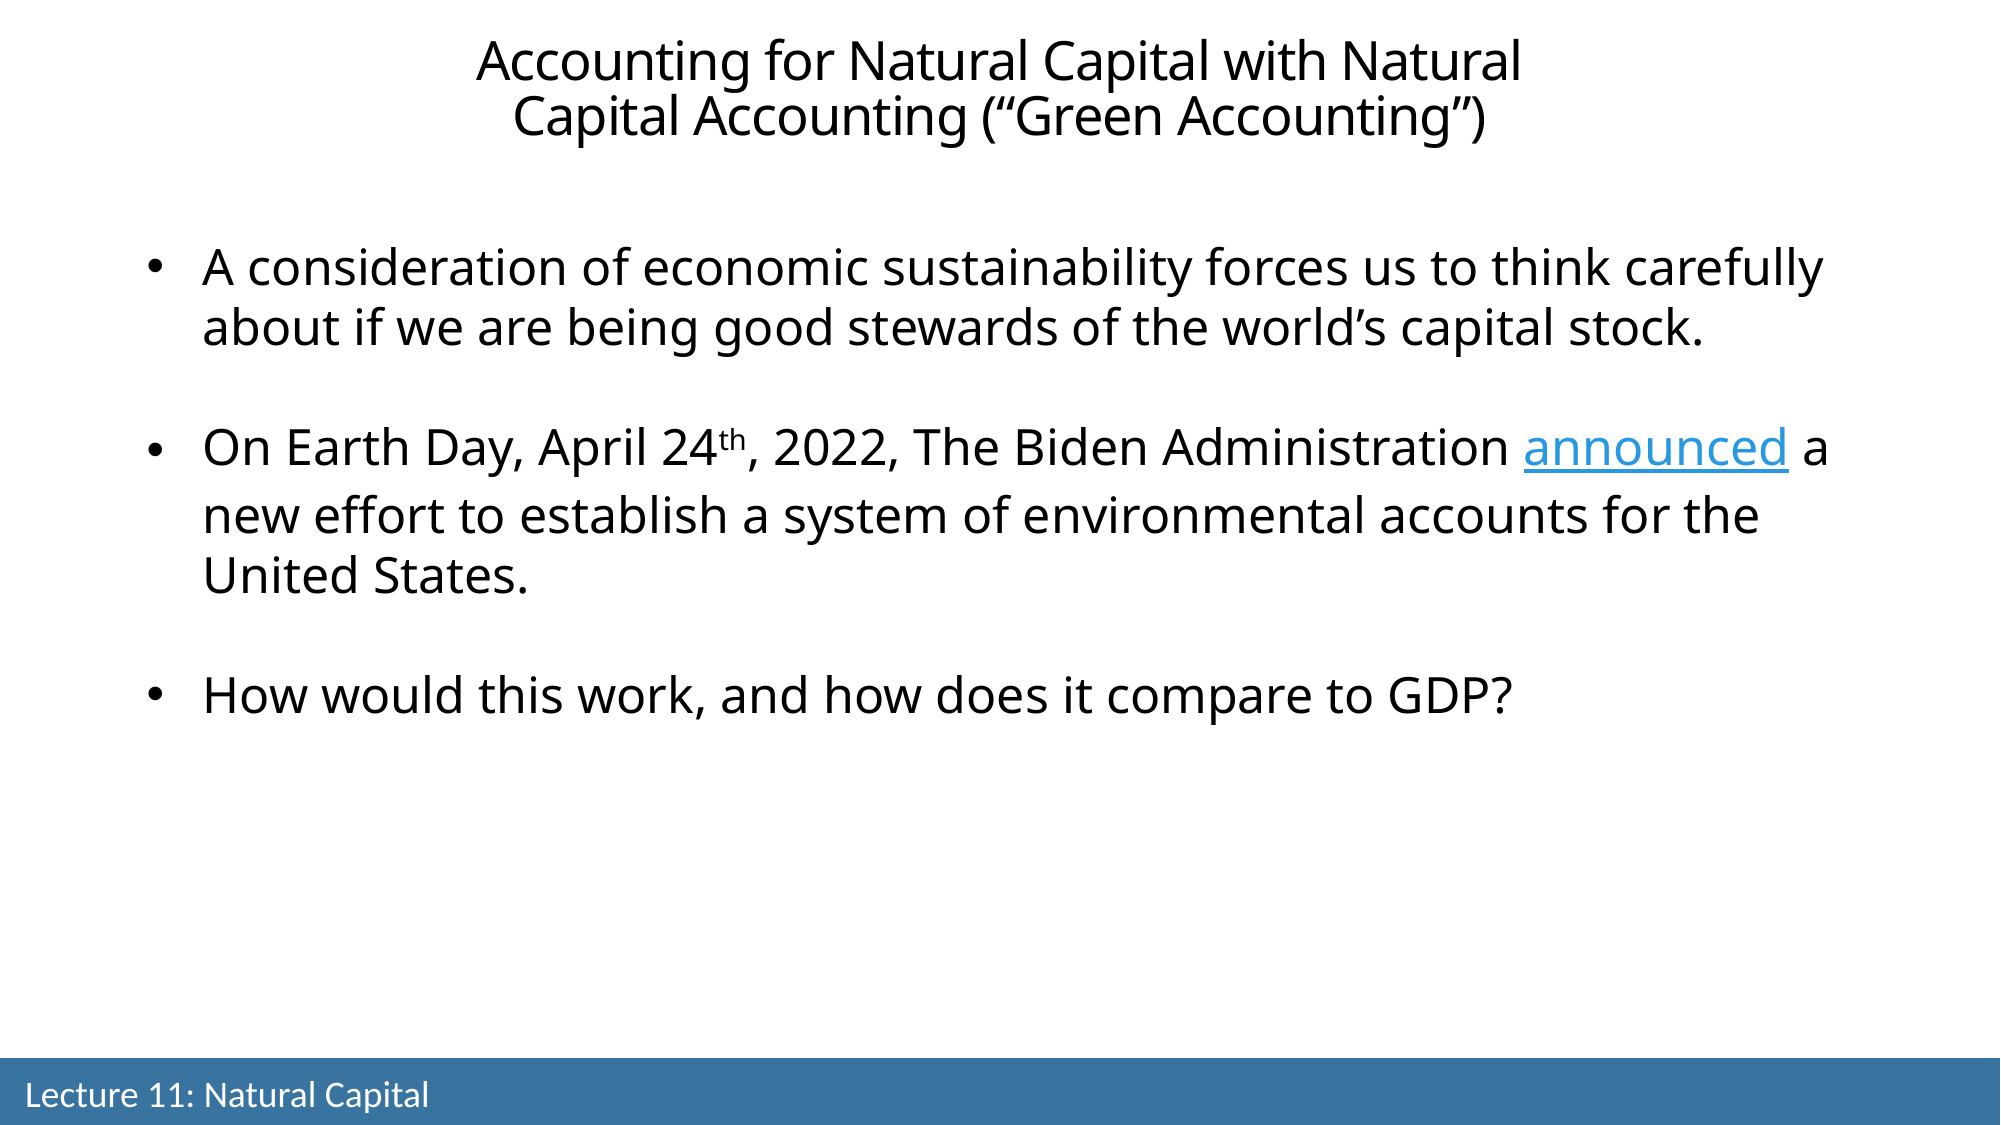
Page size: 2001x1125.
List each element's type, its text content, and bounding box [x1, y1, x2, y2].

text_box Accounting for Natural Capital with Natural Capital Accounting (“Green Accounting”) [407, 27, 1593, 155]
text_box A consideration of economic sustainability forces us to think carefully about if we are being good stewards of the world’s capital stock. On Earth Day, April 24th, 2022, The Biden Administration announced a new effort to establish a system of environmental accounts for the United States. How would this work, and how does it compare to GDP? [56, 168, 1944, 791]
